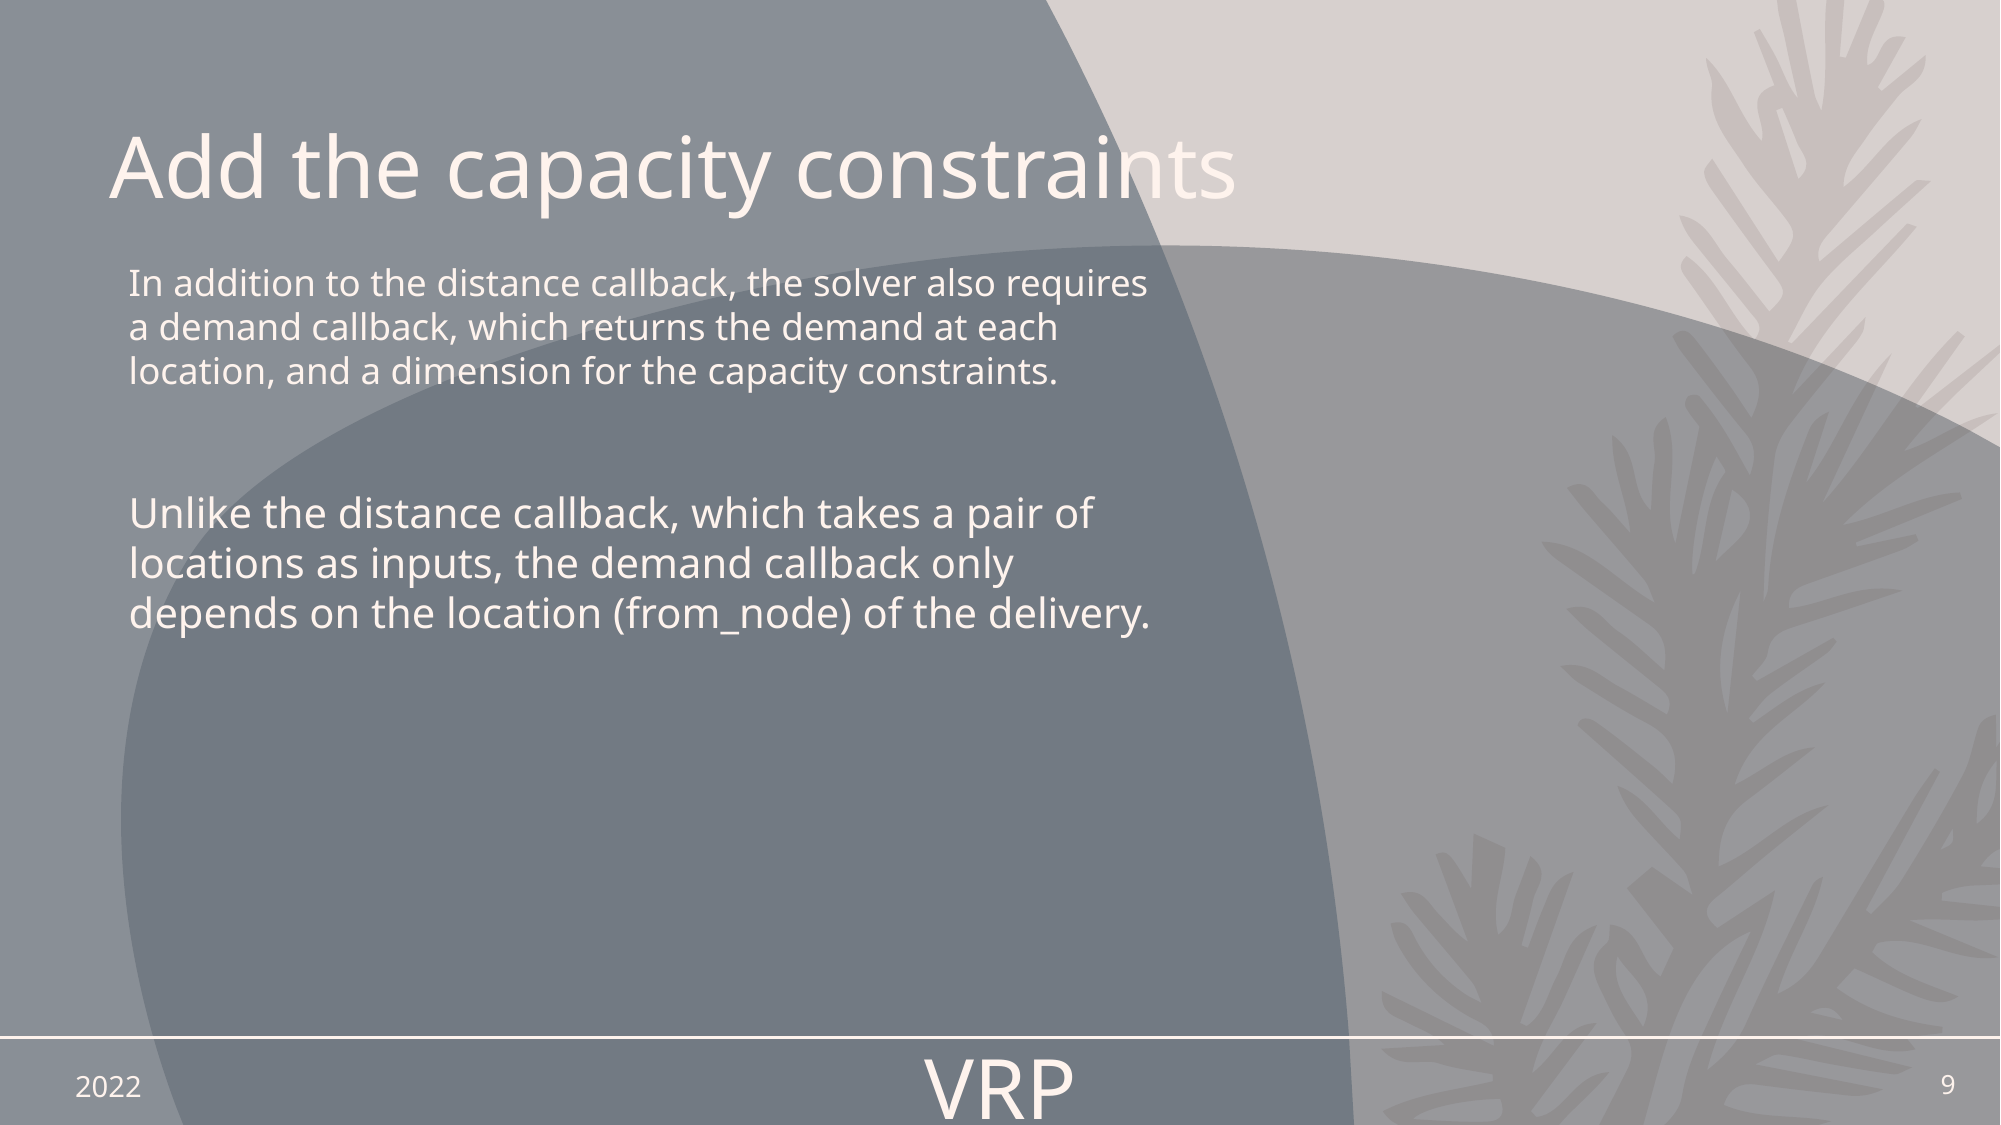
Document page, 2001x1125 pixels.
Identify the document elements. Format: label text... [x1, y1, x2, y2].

footer VRP [718, 1060, 1283, 1112]
slide_number 9 [1808, 1060, 1971, 1112]
title Add the capacity constraints [94, 115, 1820, 227]
slide_number 2022 [60, 1060, 222, 1112]
text_box In addition to the distance callback, the solver also requires a demand callback, which returns the demand at each location, and a dimension for the capacity constraints. [113, 251, 1175, 432]
text_box Unlike the distance callback, which takes a pair of locations as inputs, the demand callback only depends on the location (from_node) of the delivery. [113, 479, 1175, 660]
